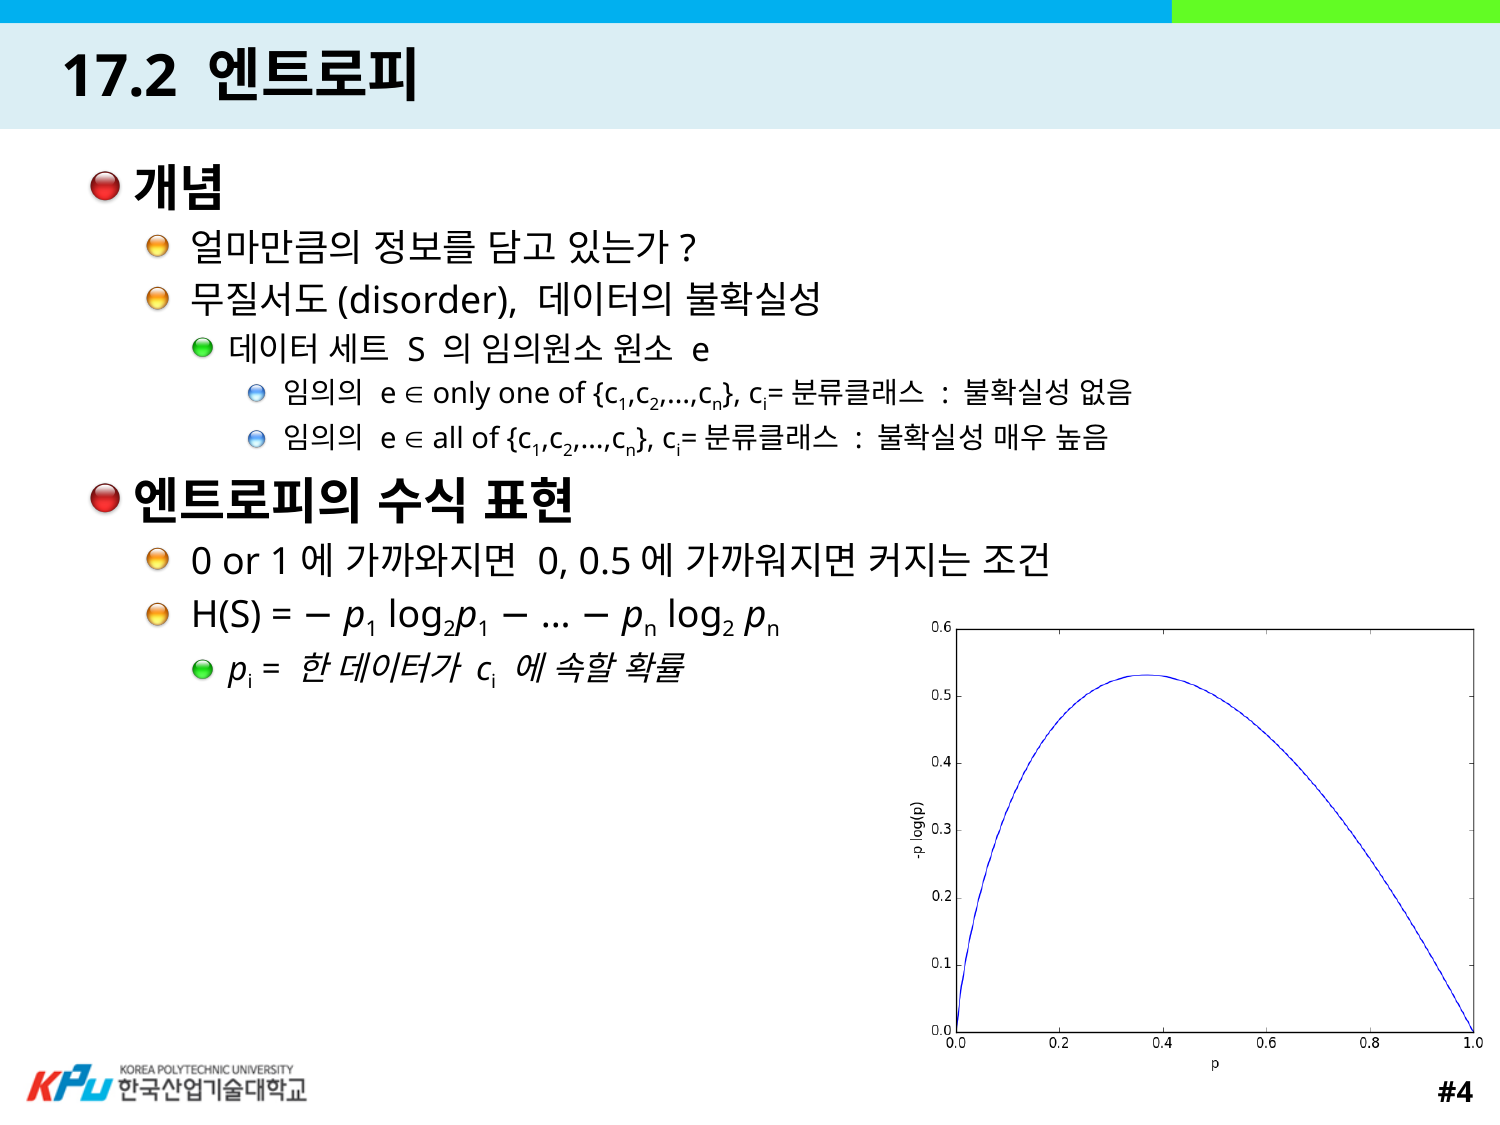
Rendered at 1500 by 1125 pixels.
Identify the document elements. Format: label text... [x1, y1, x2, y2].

picture [909, 621, 1483, 1071]
picture [246, 429, 267, 450]
picture [144, 233, 171, 260]
picture [144, 285, 171, 313]
picture [19, 1058, 313, 1110]
title 17.2 엔트로피 [46, 40, 1454, 106]
picture [246, 383, 267, 404]
picture [144, 546, 171, 573]
picture [87, 481, 123, 517]
picture [190, 336, 215, 360]
picture [87, 169, 123, 205]
picture [190, 658, 215, 682]
list 개념 얼마만큼의 정보를 담고 있는가? 무질서도(disorder), 데이터의 불확실성 데이터 세트 S 의 임의원소 원소 e 임의의 e  only one of {c1,c2,…,cn}, ci=분류클래스 : 불확실성 없음 임의의 e  all of {c1,c2,…,cn}, ci=분류클래스 : 불확실성 매우 높음 엔트로피의 수식 표현 0 or 1에 가까와지면 0, 0.5에 가까워지면 커지는 조건 H(S) = − p1 log2p1 − ... − pn log2 pn pi = 한 데이터가 ci 에 속할 확률 [72, 149, 1430, 1023]
picture [144, 601, 171, 629]
